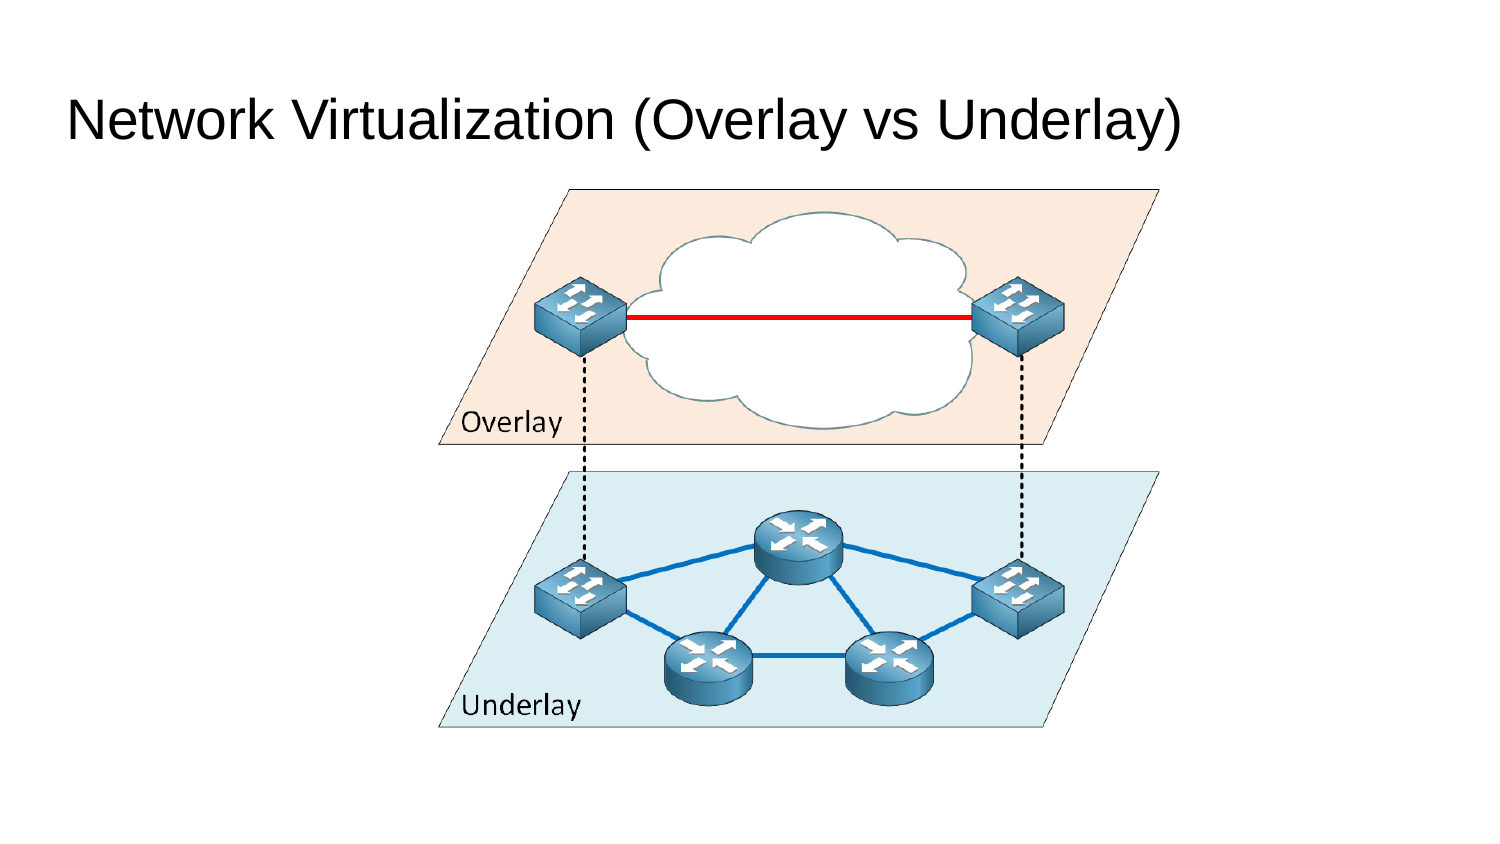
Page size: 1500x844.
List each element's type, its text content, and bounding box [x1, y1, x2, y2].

title Network Virtualization (Overlay vs Underlay) [51, 72, 1449, 167]
picture [436, 188, 1161, 741]
